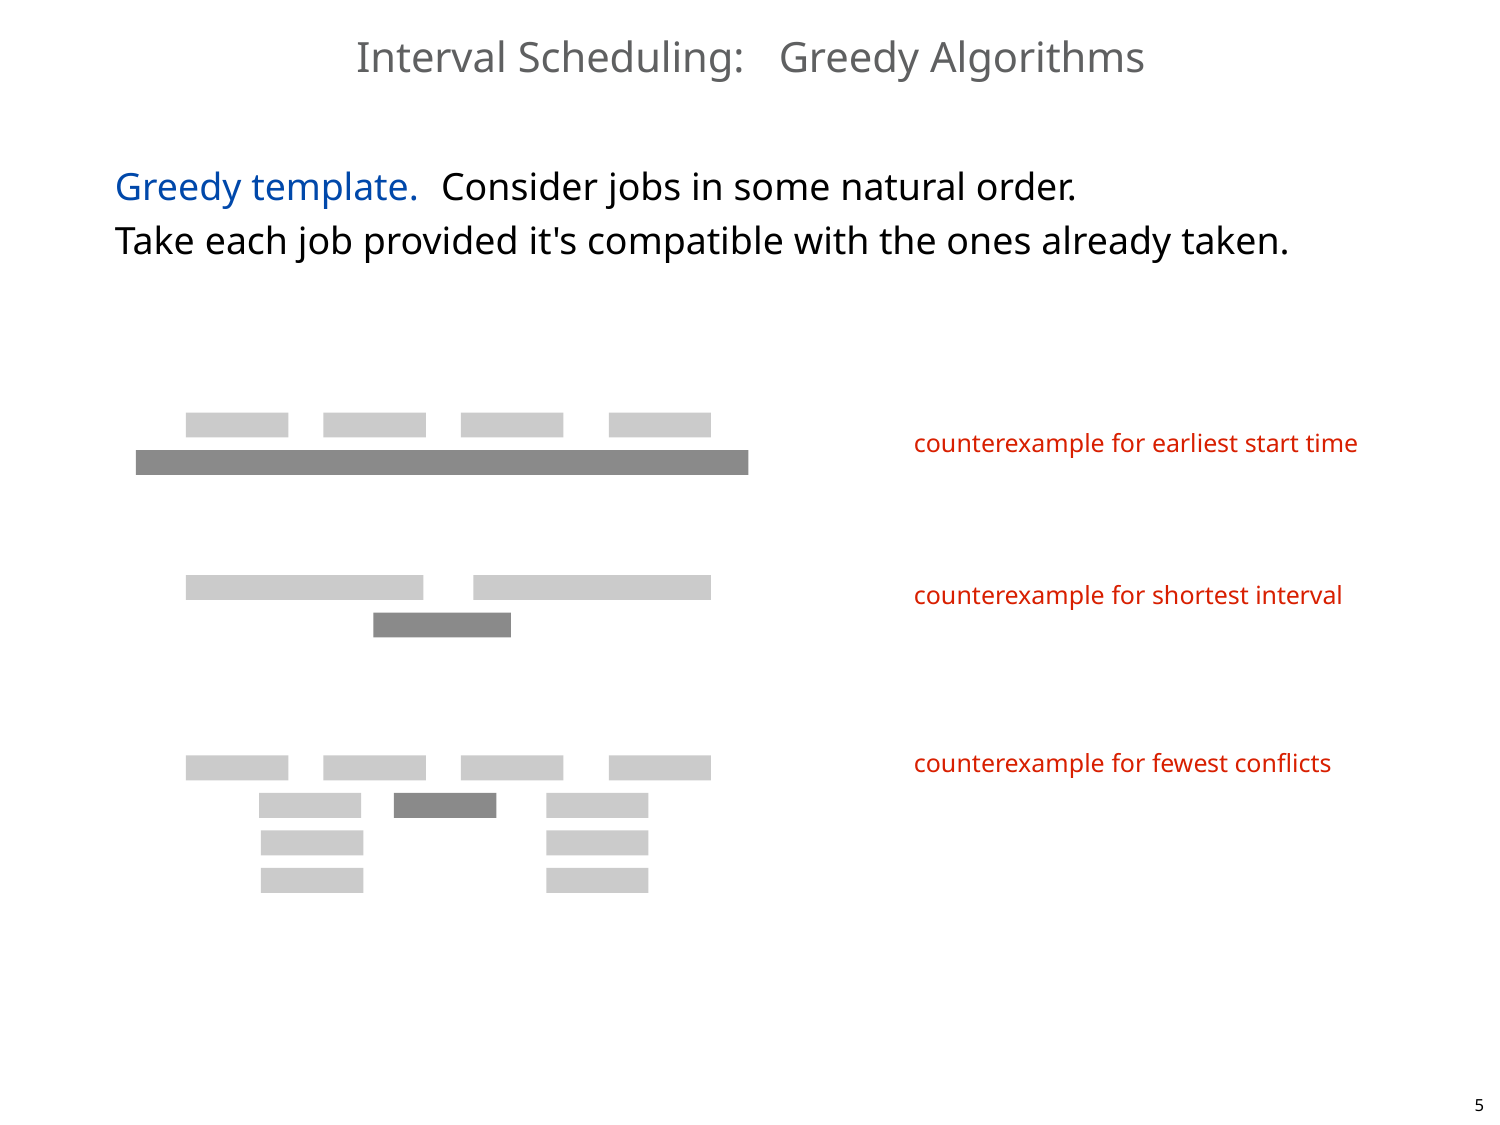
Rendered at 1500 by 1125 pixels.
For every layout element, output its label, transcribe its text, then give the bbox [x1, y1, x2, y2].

text_box counterexample for shortest interval [911, 577, 1352, 610]
text_box [259, 792, 362, 818]
text_box [393, 792, 497, 818]
text_box [185, 575, 424, 600]
text_box [546, 792, 649, 818]
text_box [608, 412, 711, 438]
text_box [608, 755, 711, 781]
text_box counterexample for earliest start time [911, 425, 1371, 458]
text_box [460, 412, 564, 438]
text_box [323, 412, 426, 438]
text_box [460, 755, 564, 781]
text_box [135, 450, 749, 475]
title Interval Scheduling: Greedy Algorithms [354, 28, 1146, 151]
text_box [546, 867, 649, 893]
text_box [546, 830, 649, 856]
text_box [260, 830, 364, 856]
text_box 3 [1468, 1091, 1491, 1119]
text_box [473, 575, 711, 600]
text_box [185, 755, 289, 781]
text_box counterexample for fewest conflicts [911, 745, 1345, 778]
text_box [260, 867, 364, 893]
text_box [373, 612, 511, 638]
text_box [323, 755, 426, 781]
text_box [185, 412, 289, 438]
text_box Greedy template. Consider jobs in some natural order. Take each job provided it's compatible with the ones already taken. [112, 151, 1303, 262]
